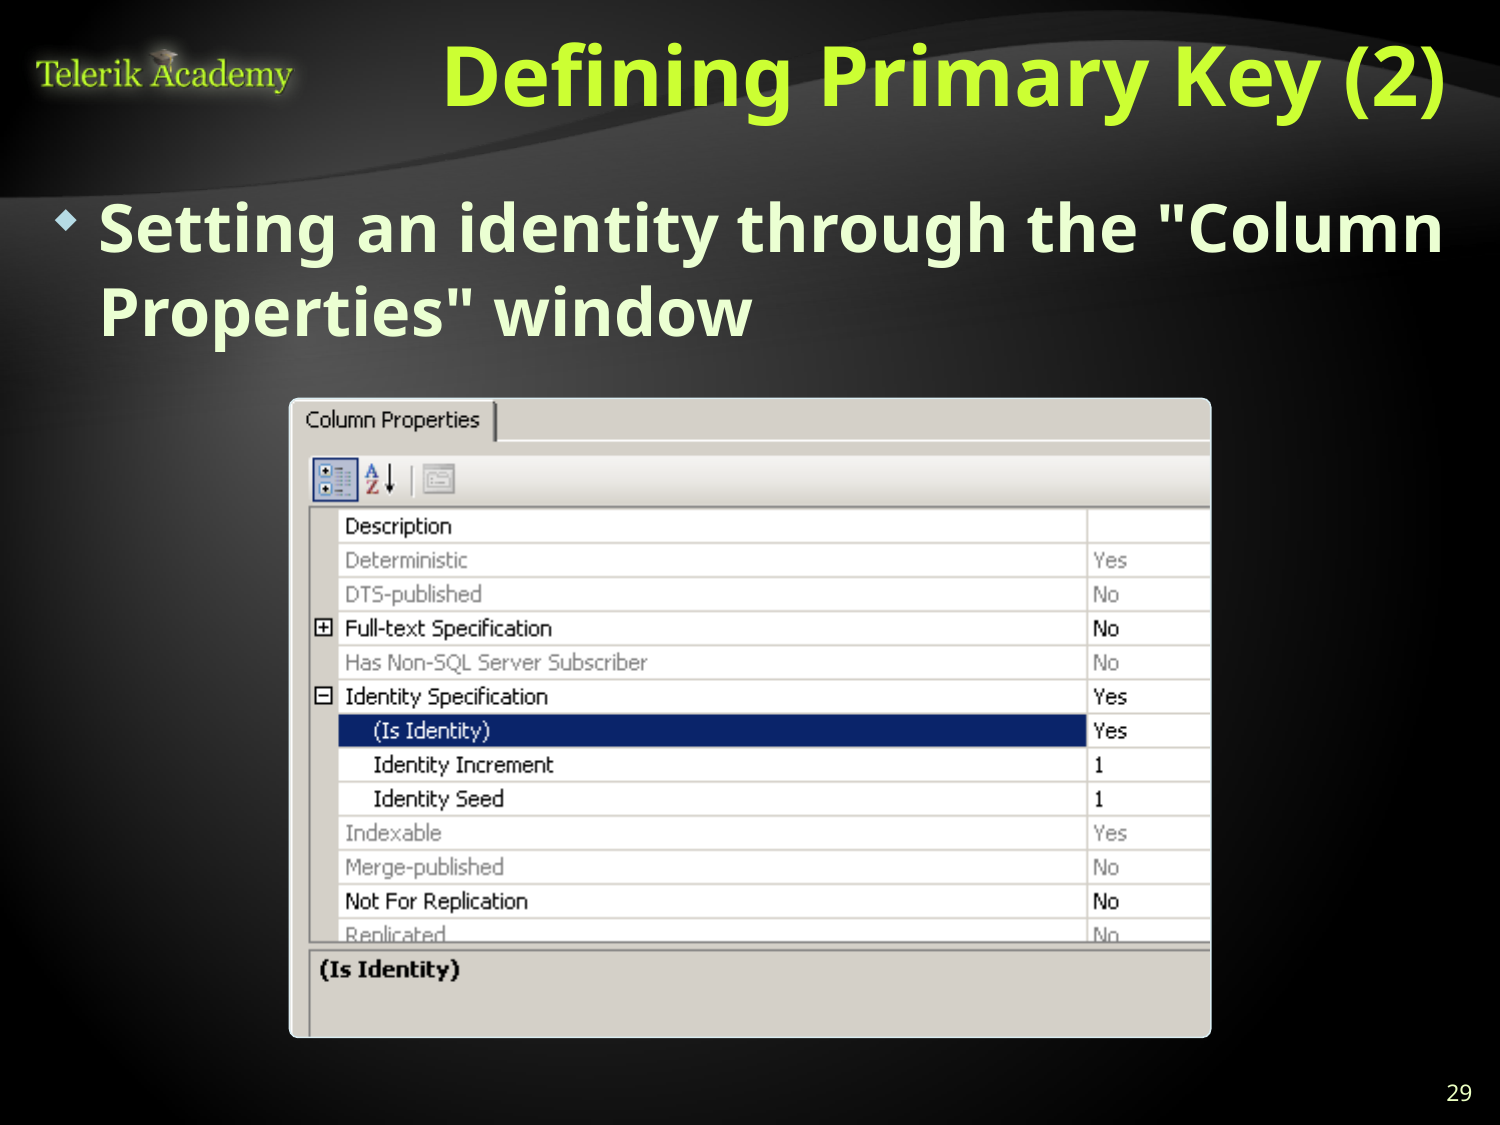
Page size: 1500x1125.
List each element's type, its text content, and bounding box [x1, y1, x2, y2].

picture [0, 0, 1500, 1125]
list Setting an identity through the "Column Properties" window [37, 174, 1463, 1075]
title Defining Primary Key (2) [300, 12, 1463, 150]
slide_number 29 [1412, 1074, 1488, 1113]
